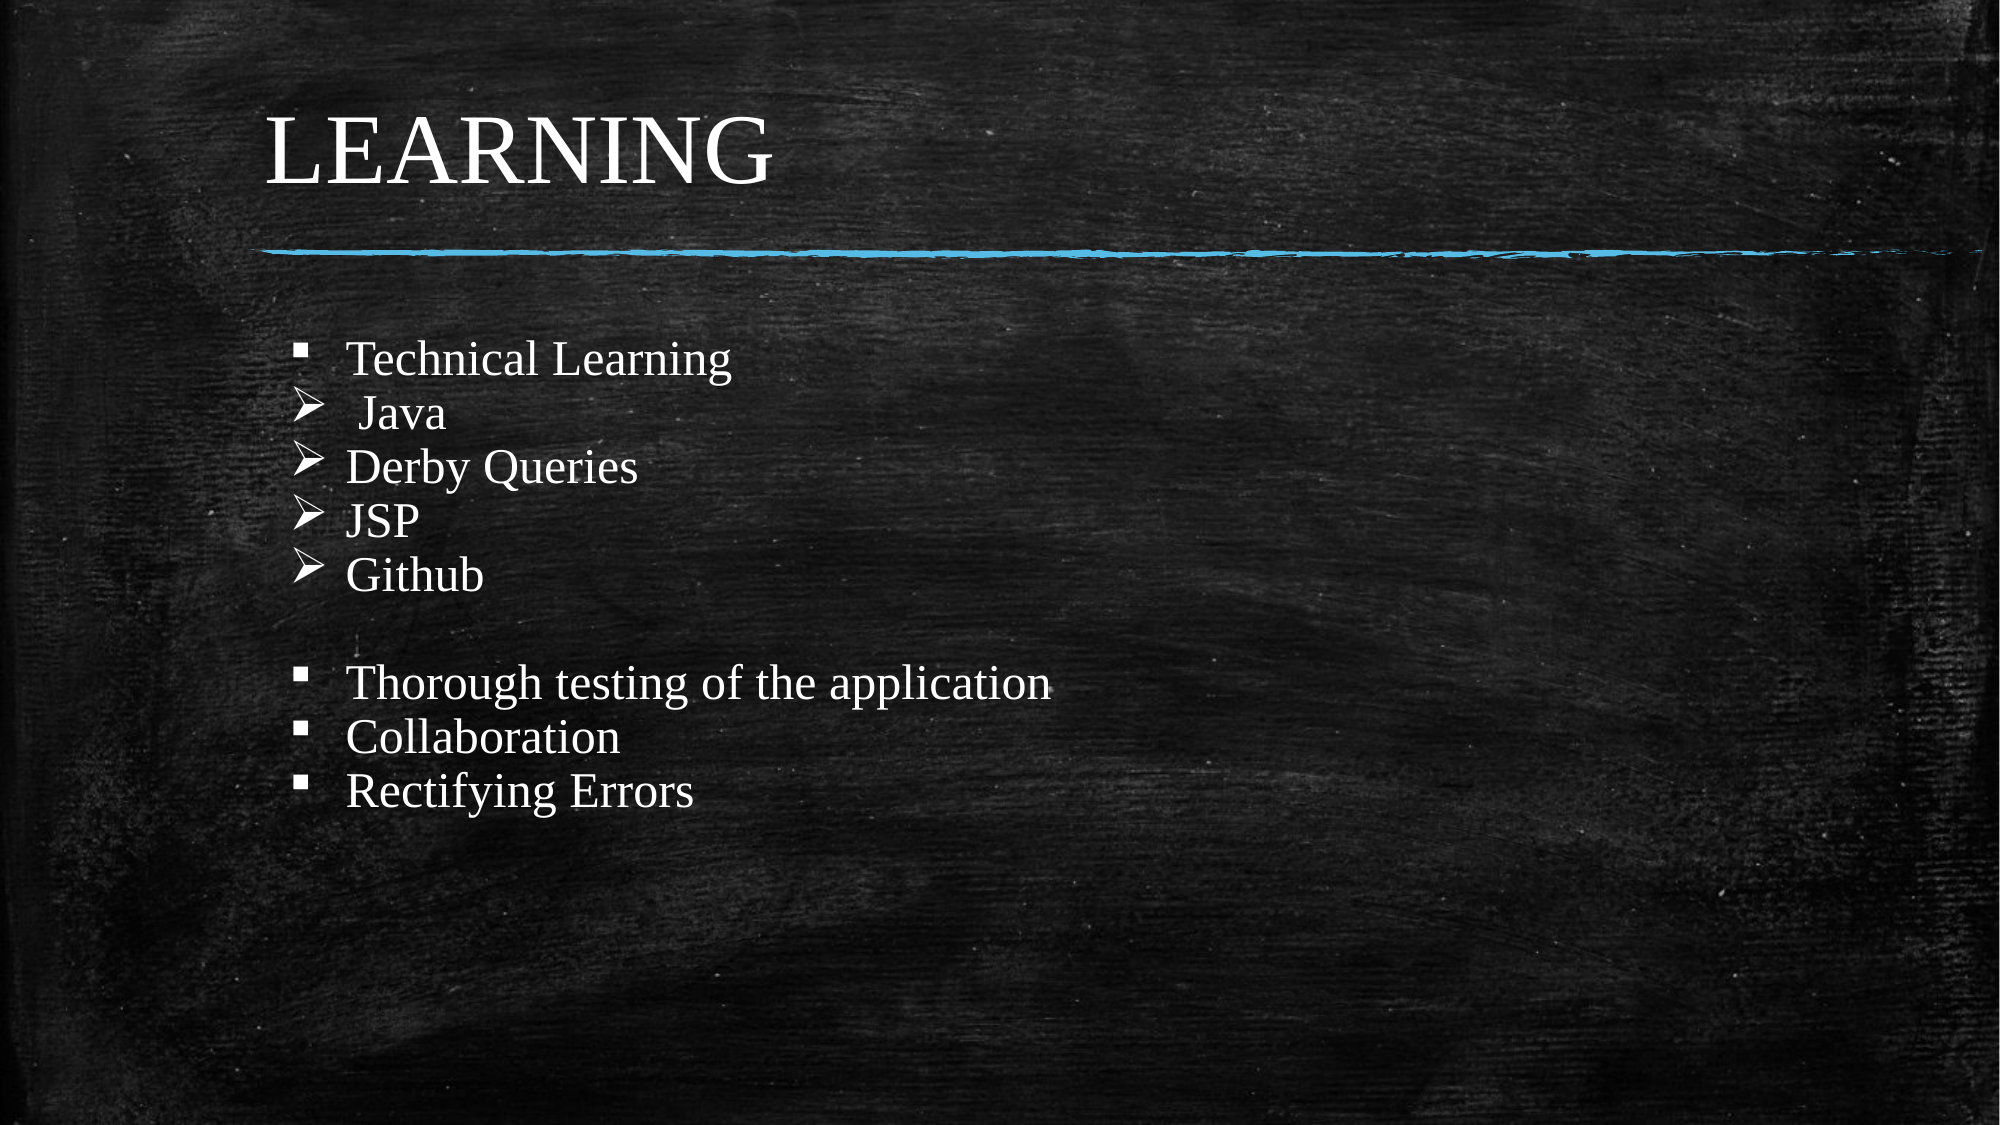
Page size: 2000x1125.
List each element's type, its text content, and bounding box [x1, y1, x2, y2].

title LEARNING [249, 45, 1750, 213]
text_box Technical Learning Java Derby Queries JSP Github Thorough testing of the application Collaboration Rectifying Errors [274, 324, 1613, 1042]
